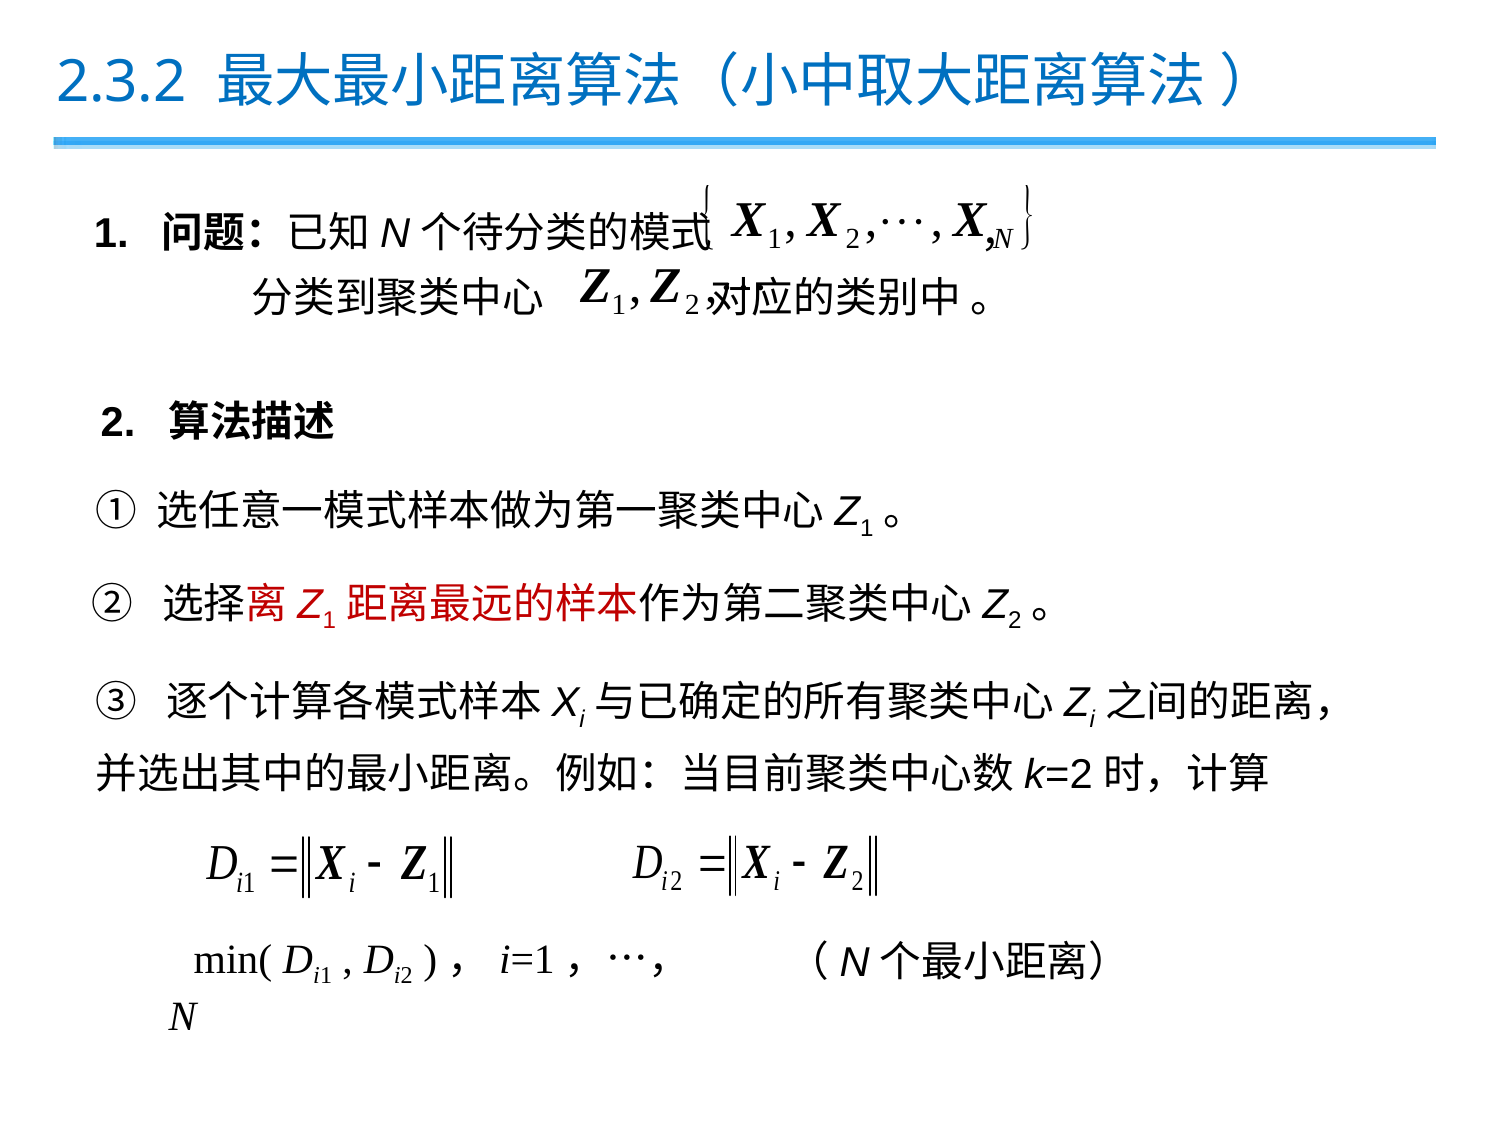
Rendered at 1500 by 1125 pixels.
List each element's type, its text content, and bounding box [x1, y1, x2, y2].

text_box ① 选任意一模式样本做为第一聚类中心Z1。 [80, 476, 1447, 549]
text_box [78, 182, 1372, 330]
text_box 2. 算法描述 [85, 387, 434, 453]
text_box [156, 924, 1133, 991]
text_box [625, 824, 887, 907]
picture [53, 137, 1436, 149]
text_box ② 选择离Z1距离最远的样本作为第二聚类中心Z2。 [77, 569, 1384, 642]
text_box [198, 825, 461, 910]
list 2.3.2 最大最小距离算法（小中取大距离算法 ） [41, 31, 1459, 126]
text_box ③ 逐个计算各模式样本Xi与已确定的所有聚类中心Zi之间的距离， 并选出其中的最小距离。例如：当目前聚类中心数k=2时，计算 [80, 650, 1447, 805]
